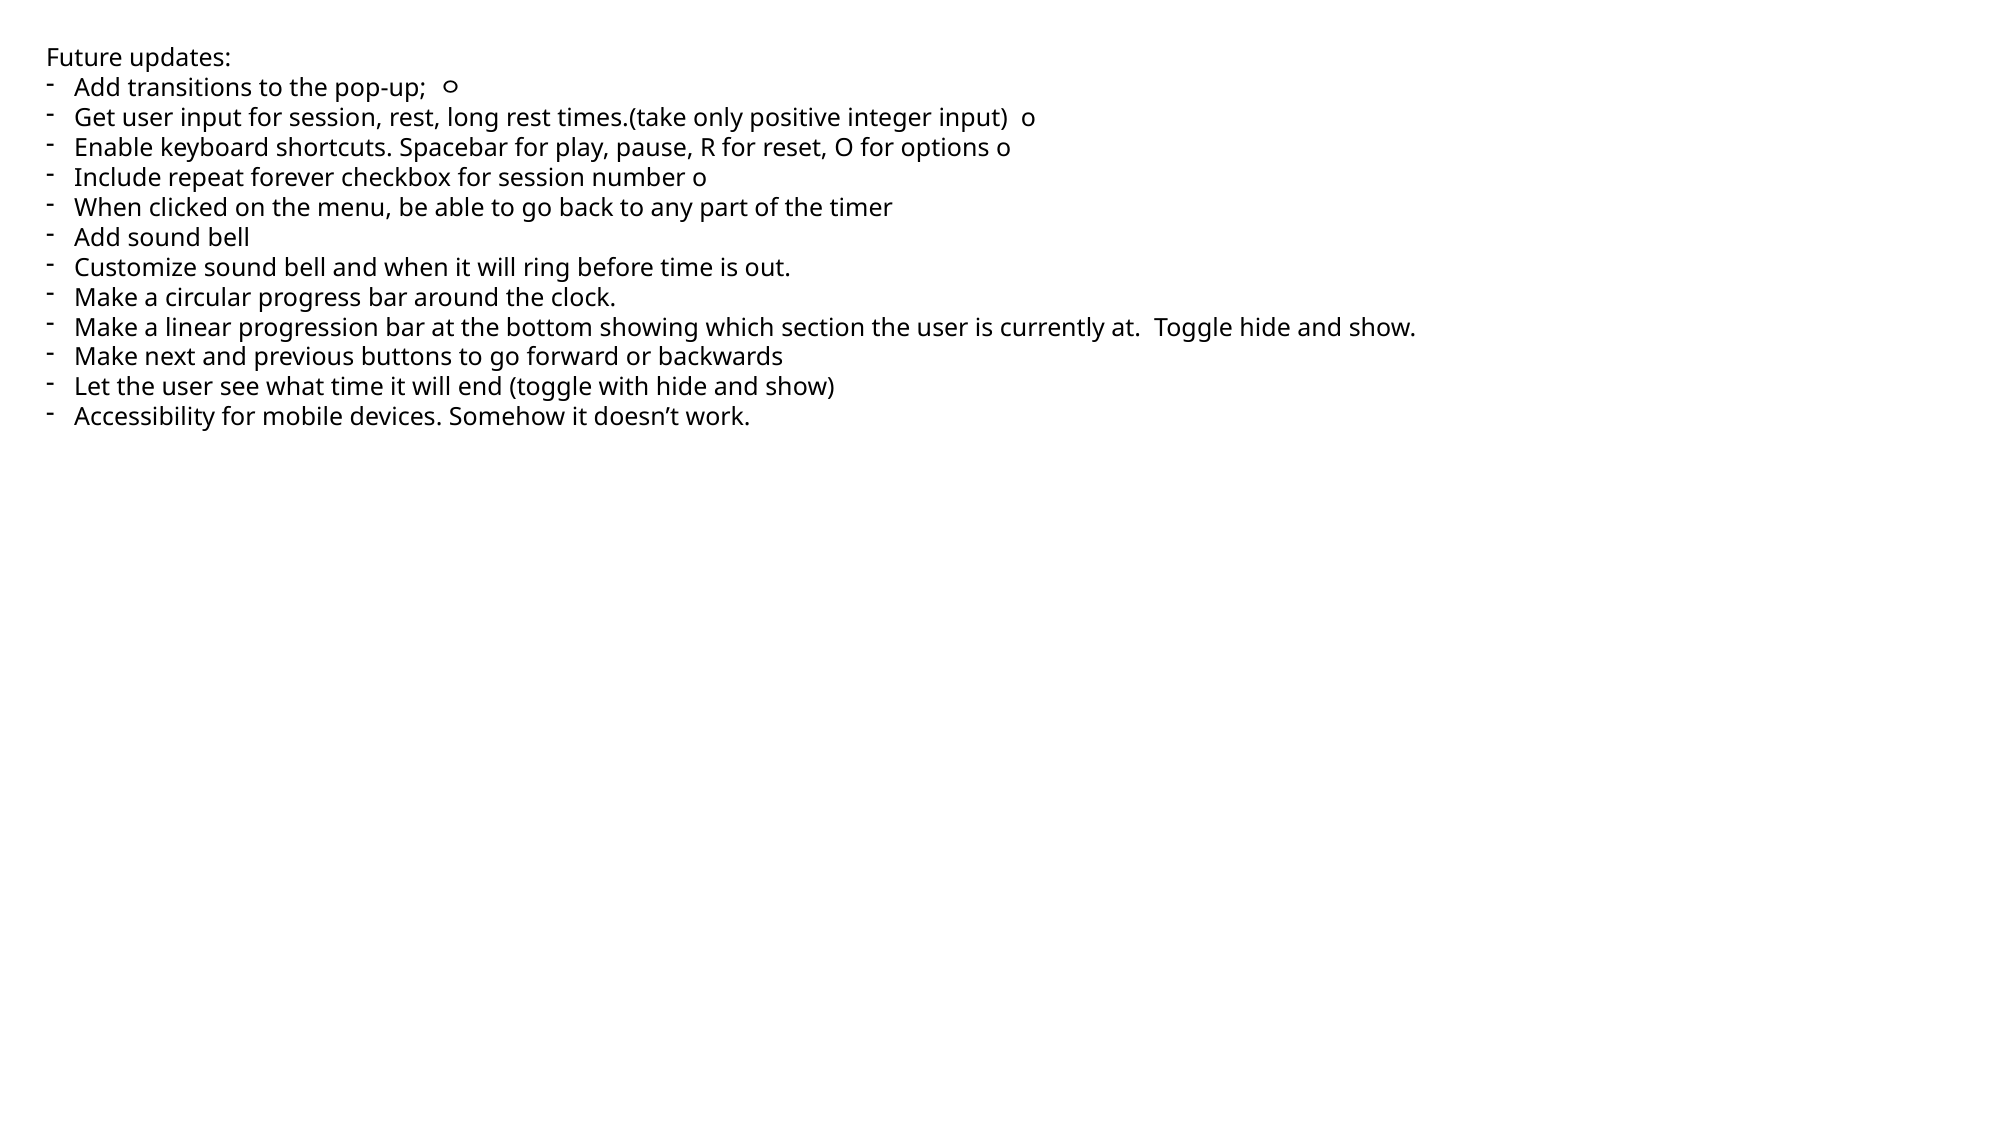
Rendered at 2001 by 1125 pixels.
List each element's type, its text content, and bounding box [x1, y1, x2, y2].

text_box Future updates: Add transitions to the pop-up; ㅇ Get user input for session, rest, long rest times.(take only positive integer input) o Enable keyboard shortcuts. Spacebar for play, pause, R for reset, O for options o Include repeat forever checkbox for session number o When clicked on the menu, be able to go back to any part of the timer Add sound bell Customize sound bell and when it will ring before time is out. Make a circular progress bar around the clock. Make a linear progression bar at the bottom showing which section the user is currently at. Toggle hide and show. Make next and previous buttons to go forward or backwards Let the user see what time it will end (toggle with hide and show) Accessibility for mobile devices. Somehow it doesn’t work. [31, 34, 1977, 439]
